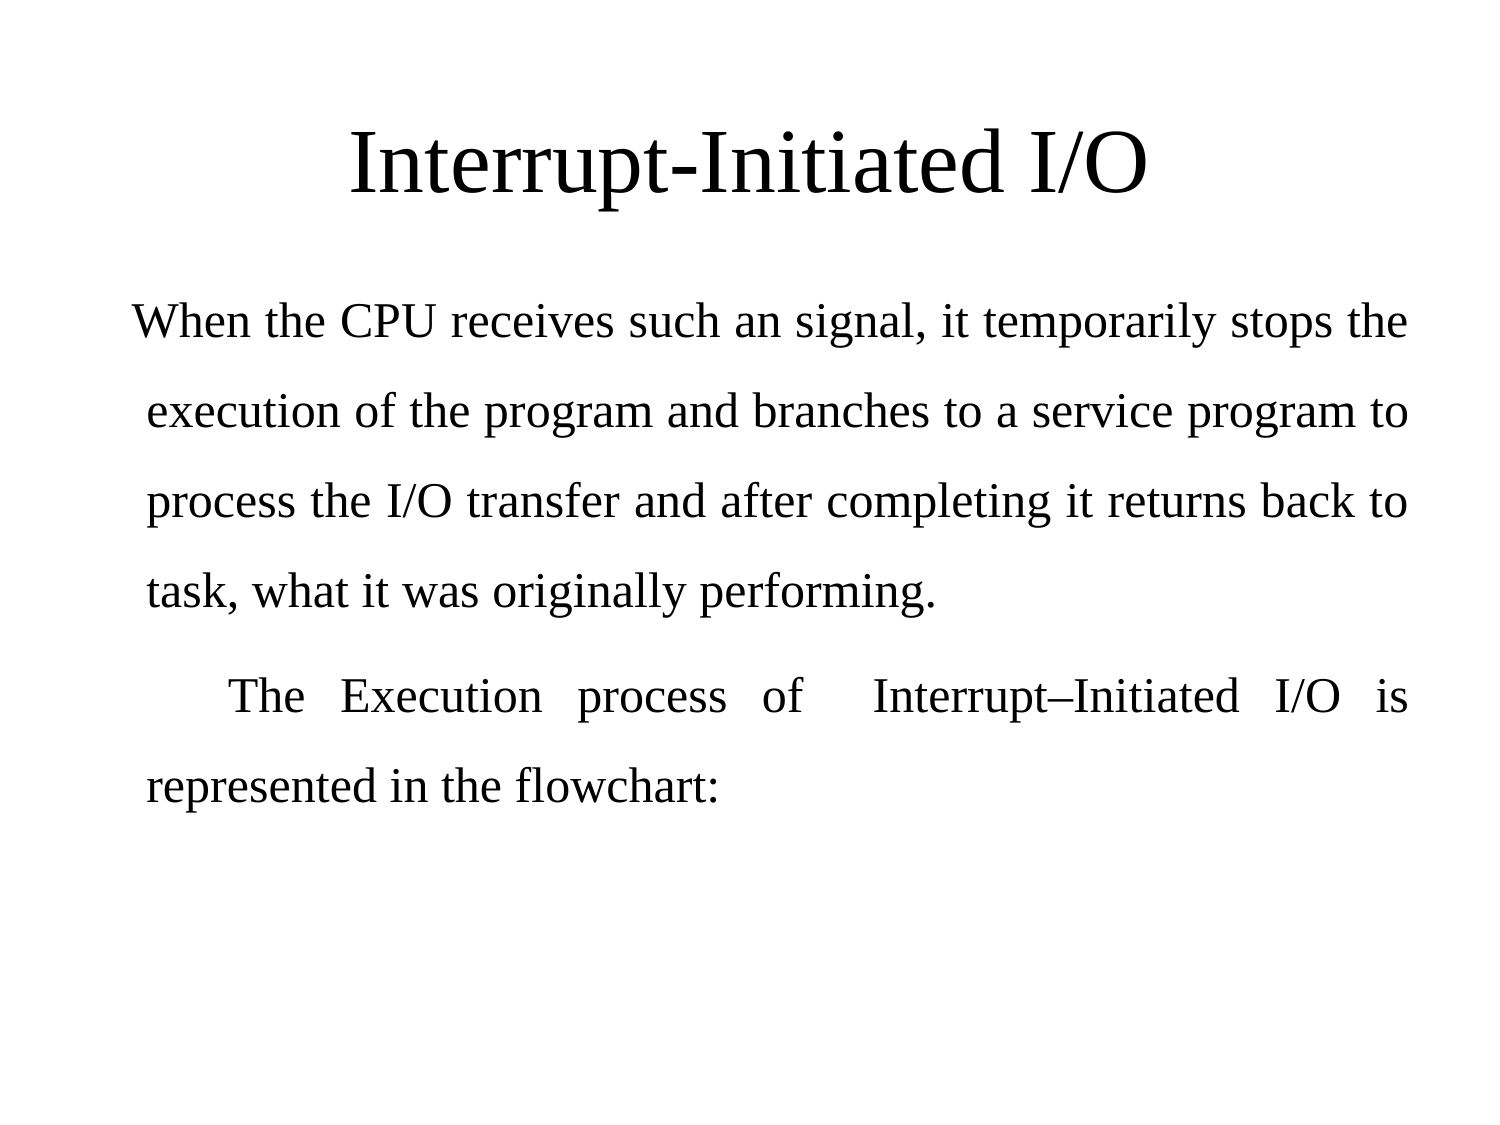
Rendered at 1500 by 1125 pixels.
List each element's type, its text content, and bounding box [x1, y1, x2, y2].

list When the CPU receives such an signal, it temporarily stops the execution of the program and branches to a service program to process the I/O transfer and after completing it returns back to task, what it was originally performing. The Execution process of Interrupt–Initiated I/O is represented in the flowchart: [75, 249, 1425, 975]
title Interrupt-Initiated I/O [75, 75, 1425, 238]
